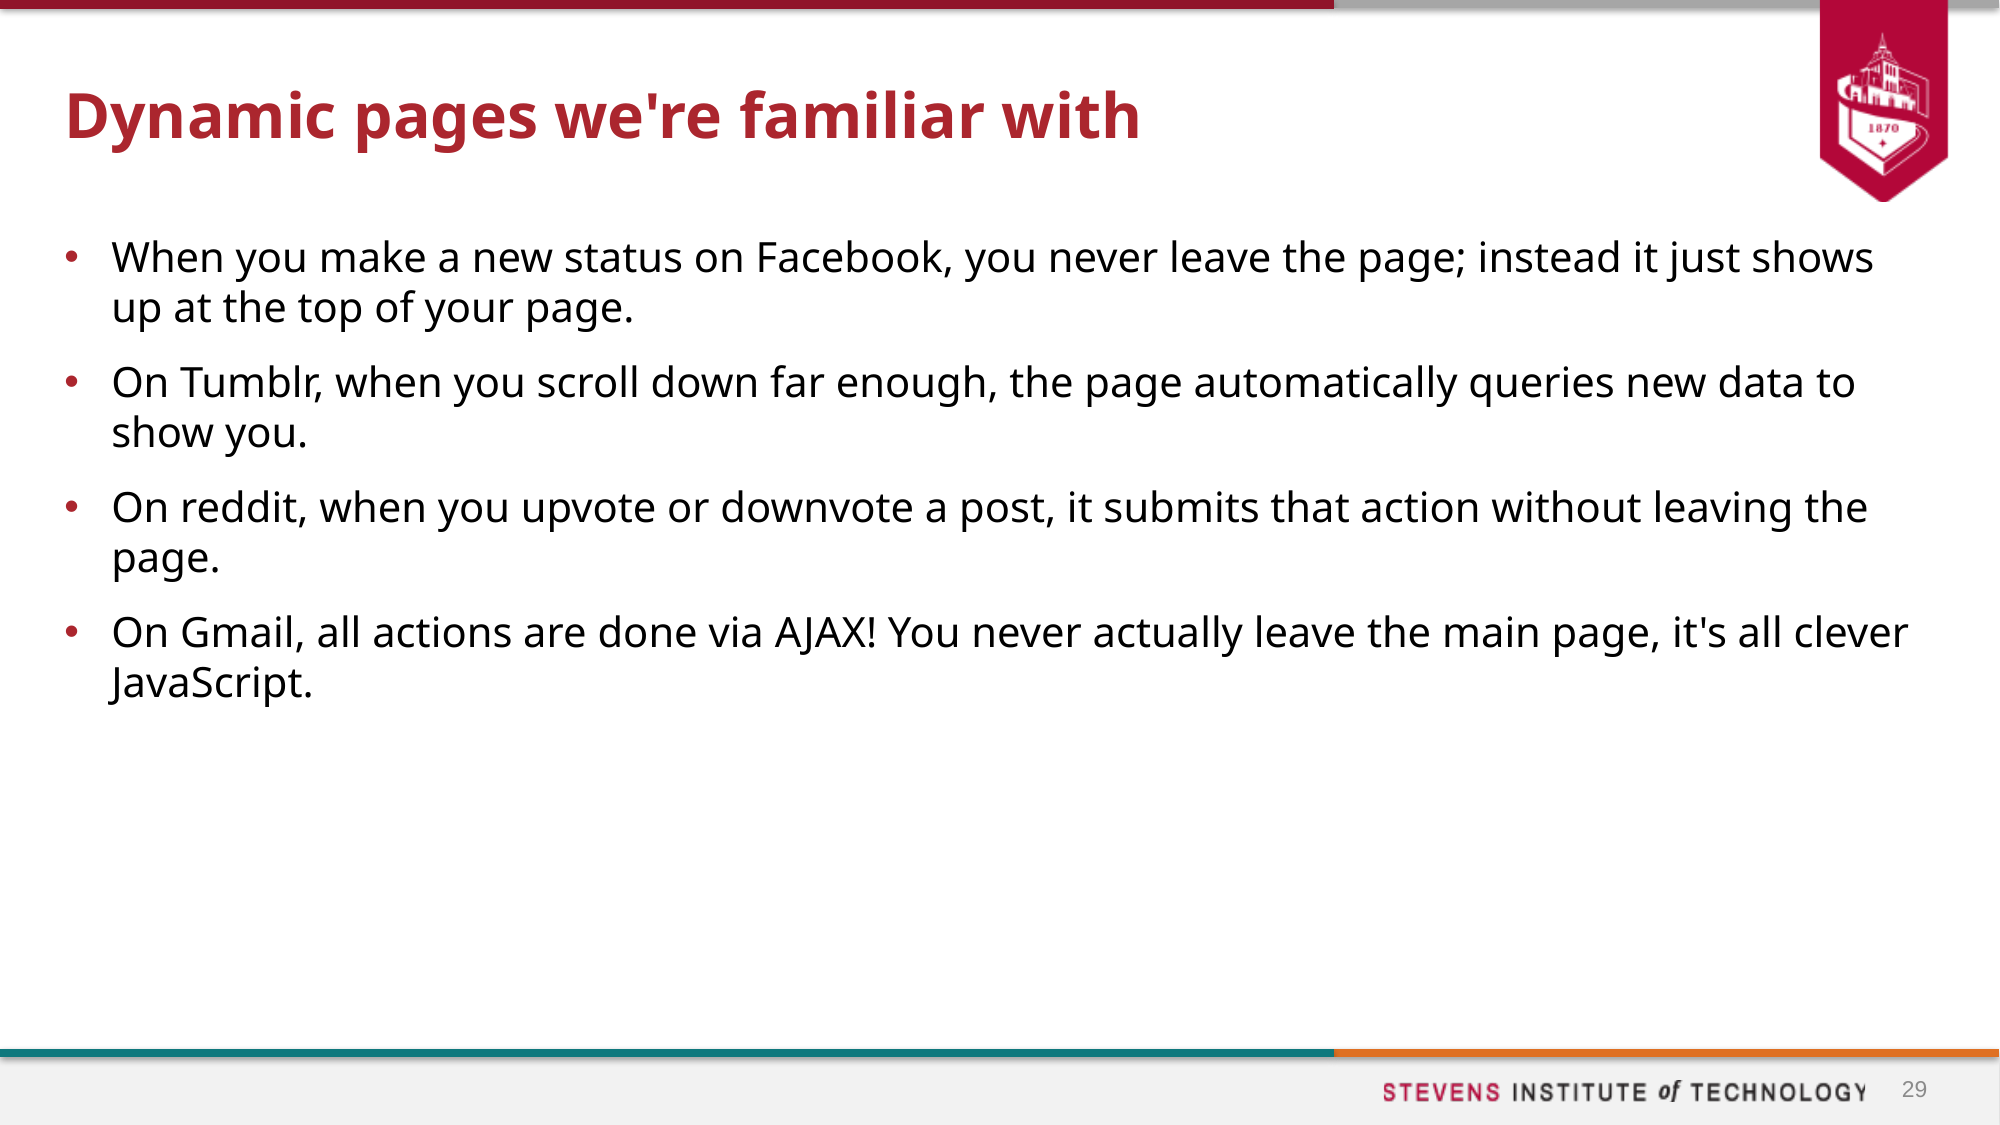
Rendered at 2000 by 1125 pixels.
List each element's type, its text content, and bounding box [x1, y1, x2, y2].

list When you make a new status on Facebook, you never leave the page; instead it just shows up at the top of your page. On Tumblr, when you scroll down far enough, the page automatically queries new data to show you. On reddit, when you upvote or downvote a post, it submits that action without leaving the page. On Gmail, all actions are done via AJAX! You never actually leave the main page, it's all clever JavaScript. [49, 223, 1951, 943]
slide_number 29 [1862, 1057, 1967, 1118]
title Dynamic pages we're familiar with [49, 68, 1661, 157]
